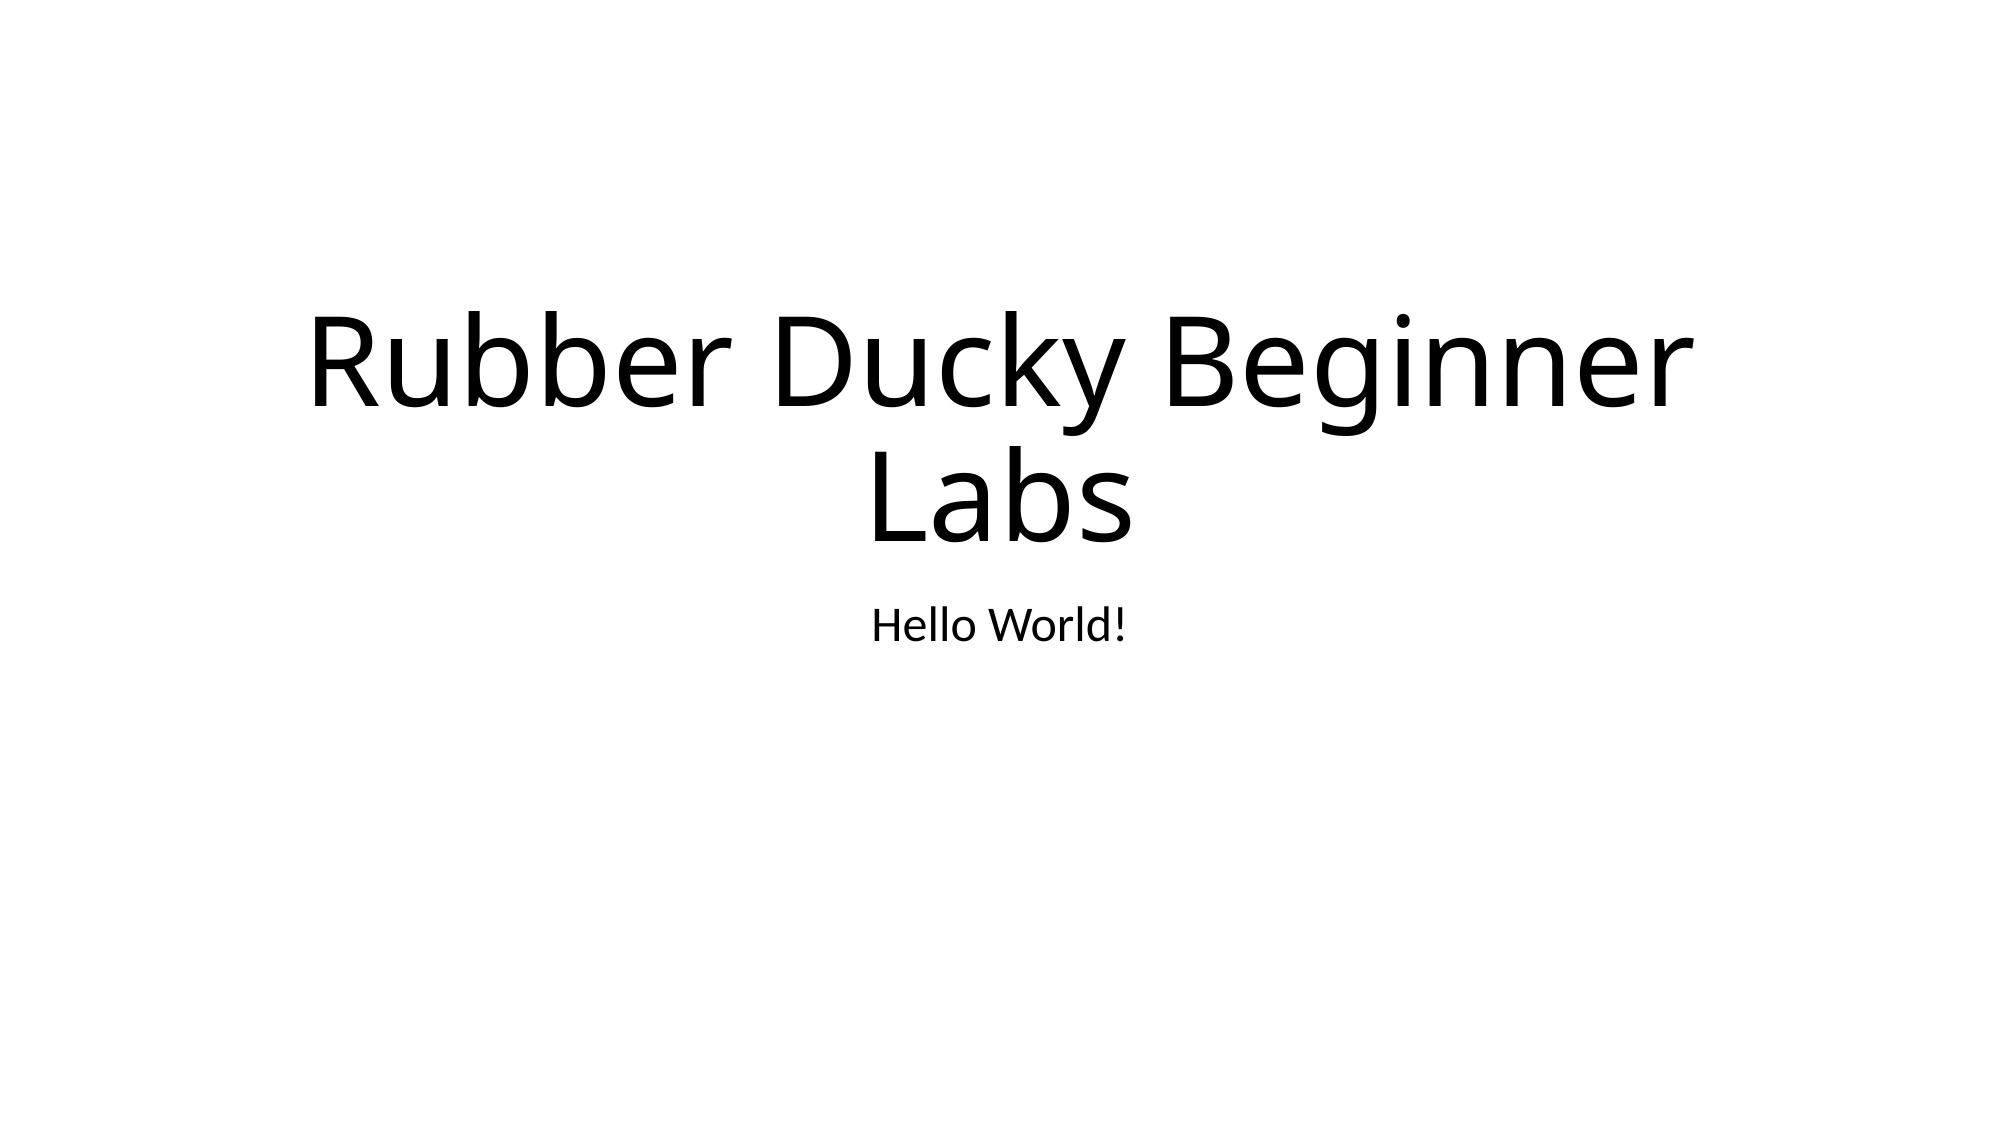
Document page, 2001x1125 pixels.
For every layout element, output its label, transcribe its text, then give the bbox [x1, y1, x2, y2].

title Rubber Ducky Beginner Labs [249, 184, 1750, 576]
subtitle Hello World! [249, 590, 1750, 863]
